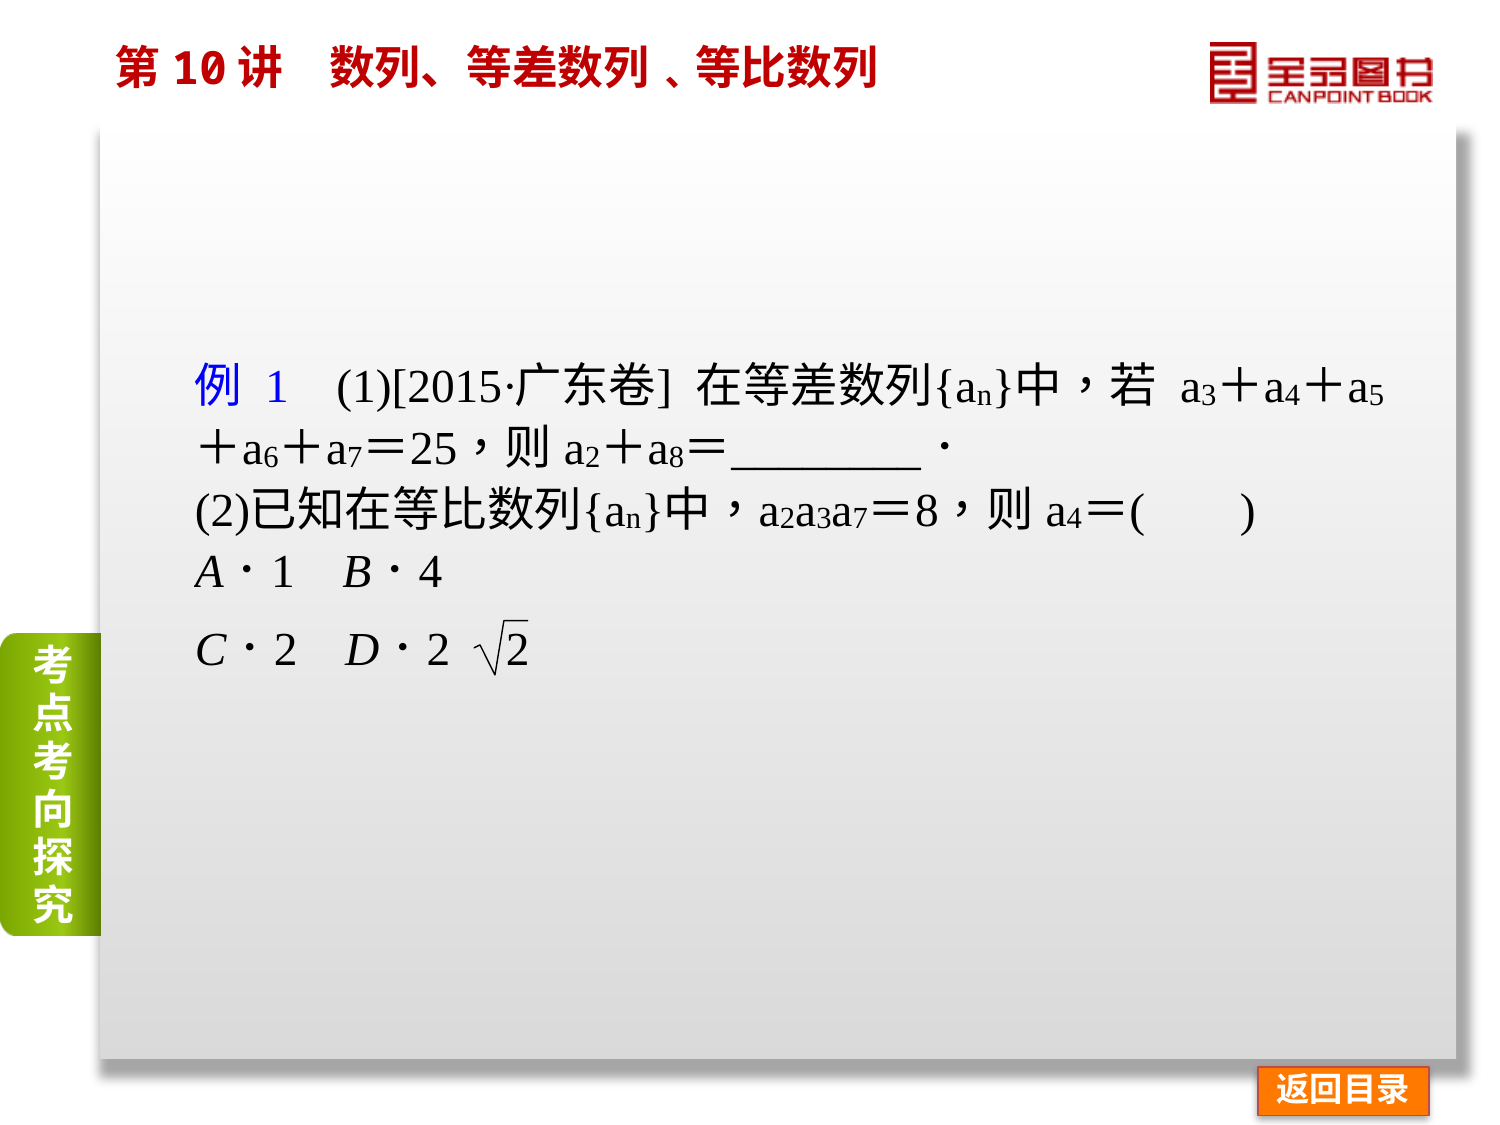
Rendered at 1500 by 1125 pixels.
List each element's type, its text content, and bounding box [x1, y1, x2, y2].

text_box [194, 354, 1385, 1125]
text_box 返回目录 [1390, 1066, 1430, 1116]
picture [1210, 42, 1433, 104]
picture [0, 633, 101, 936]
text_box 第10讲 数列、等差数列﹑等比数列 [100, 27, 1199, 106]
